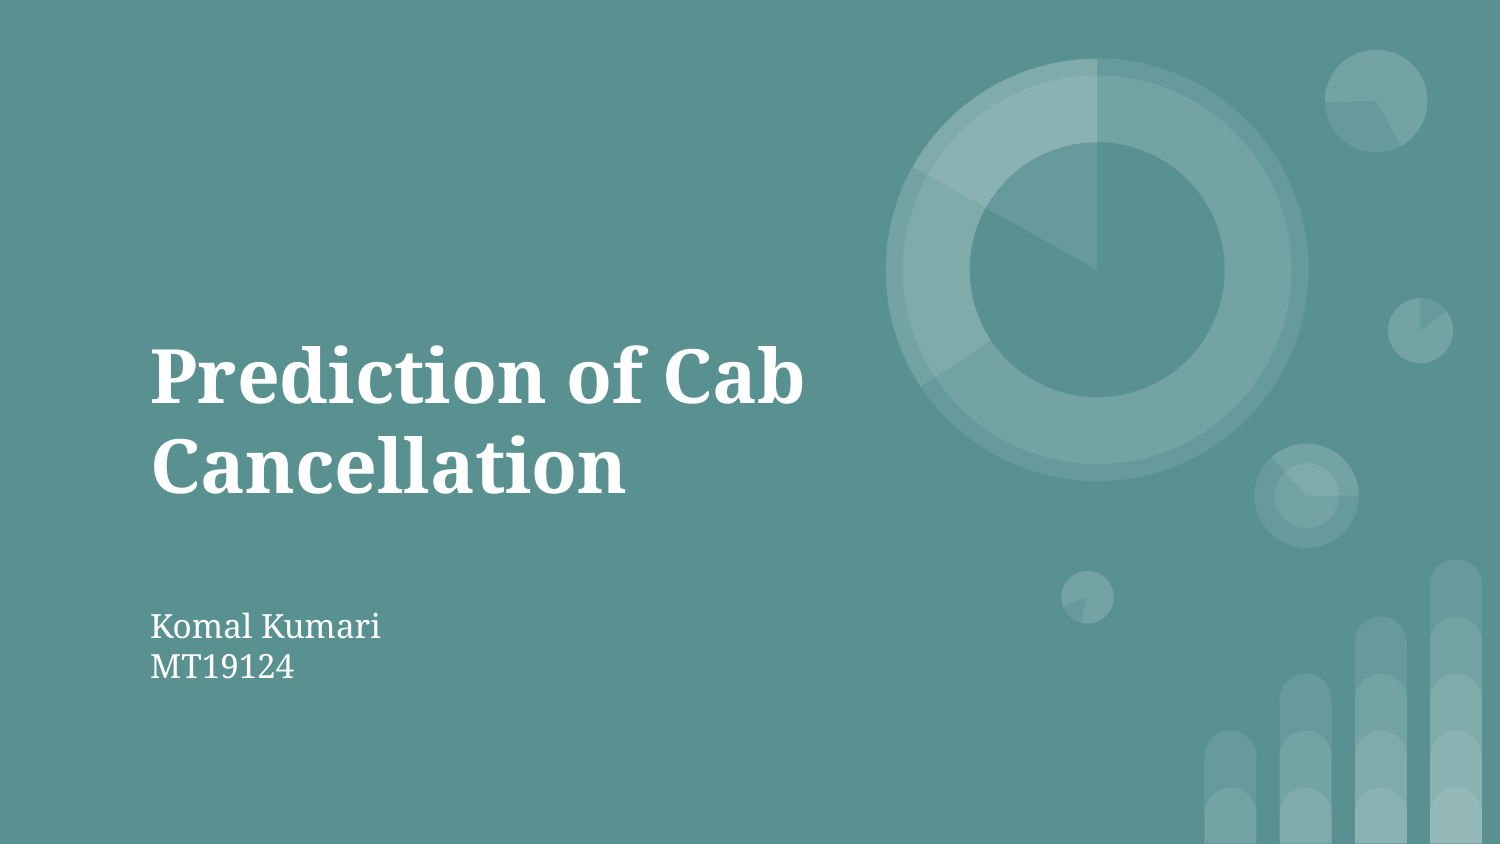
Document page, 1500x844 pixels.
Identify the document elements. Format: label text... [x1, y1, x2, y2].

title Prediction of Cab Cancellation [134, 264, 1034, 573]
subtitle Komal Kumari MT19124 [134, 589, 834, 705]
